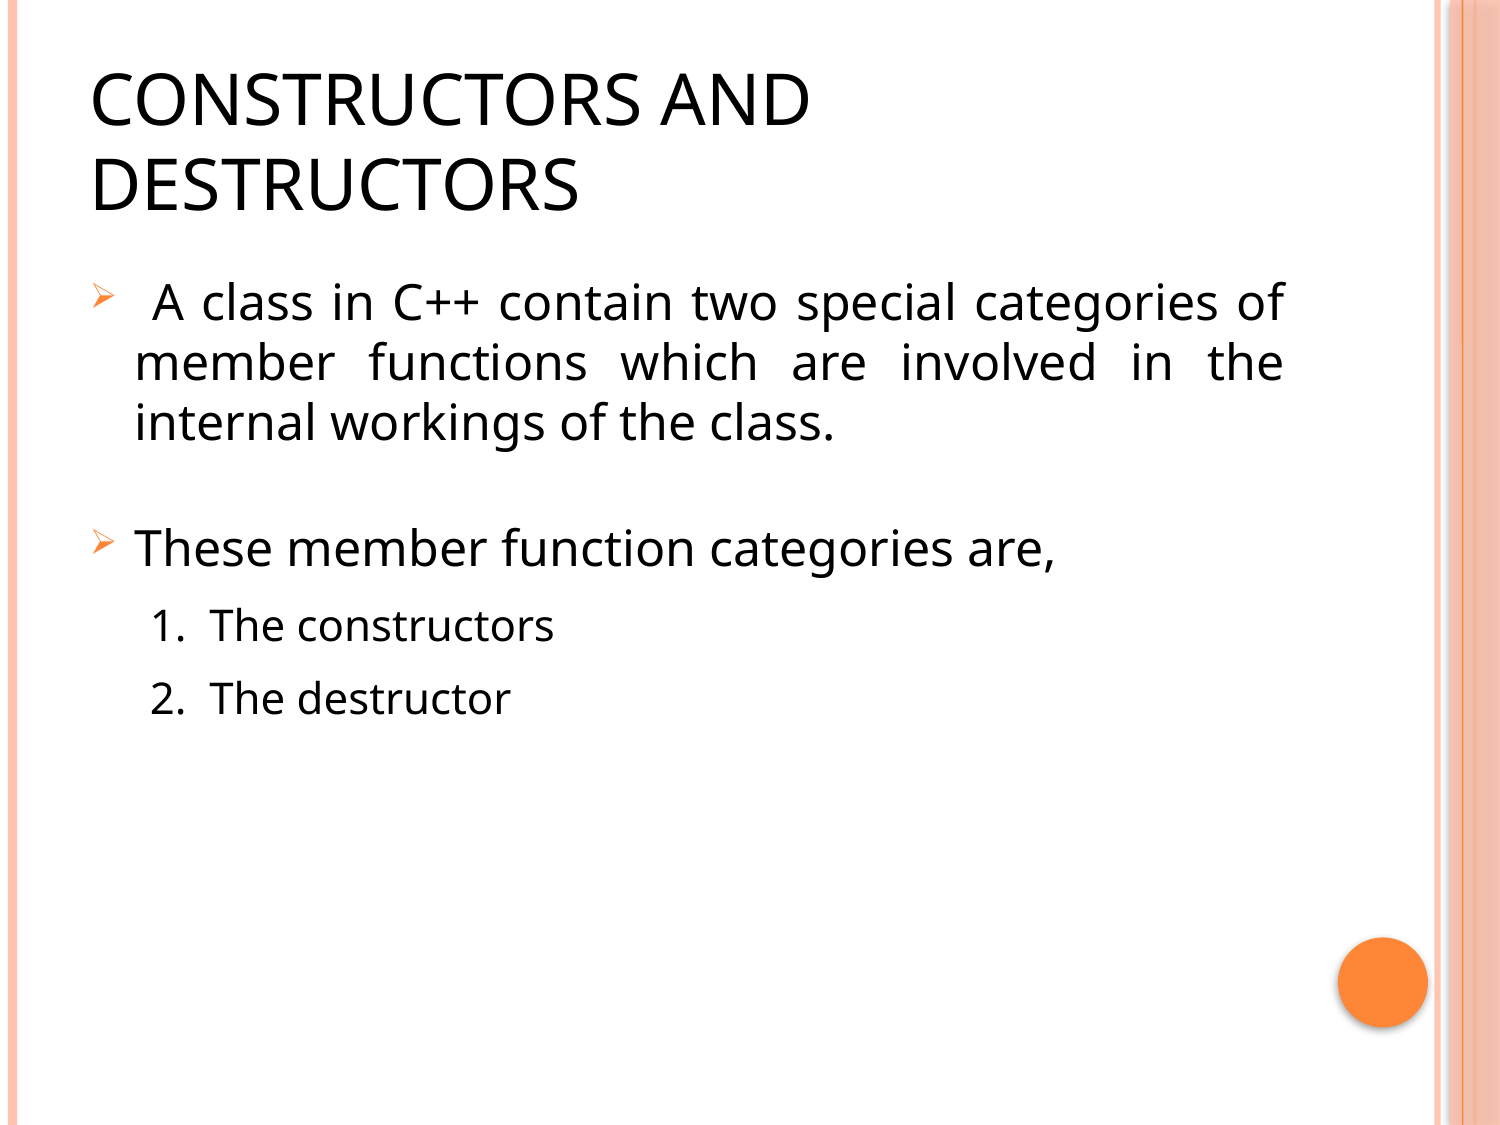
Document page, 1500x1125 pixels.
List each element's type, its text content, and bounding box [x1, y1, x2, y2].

title Constructors and destructors [75, 45, 1300, 233]
list A class in C++ contain two special categories of member functions which are involved in the internal workings of the class. These member function categories are, 1. The constructors 2. The destructor [75, 262, 1300, 1062]
